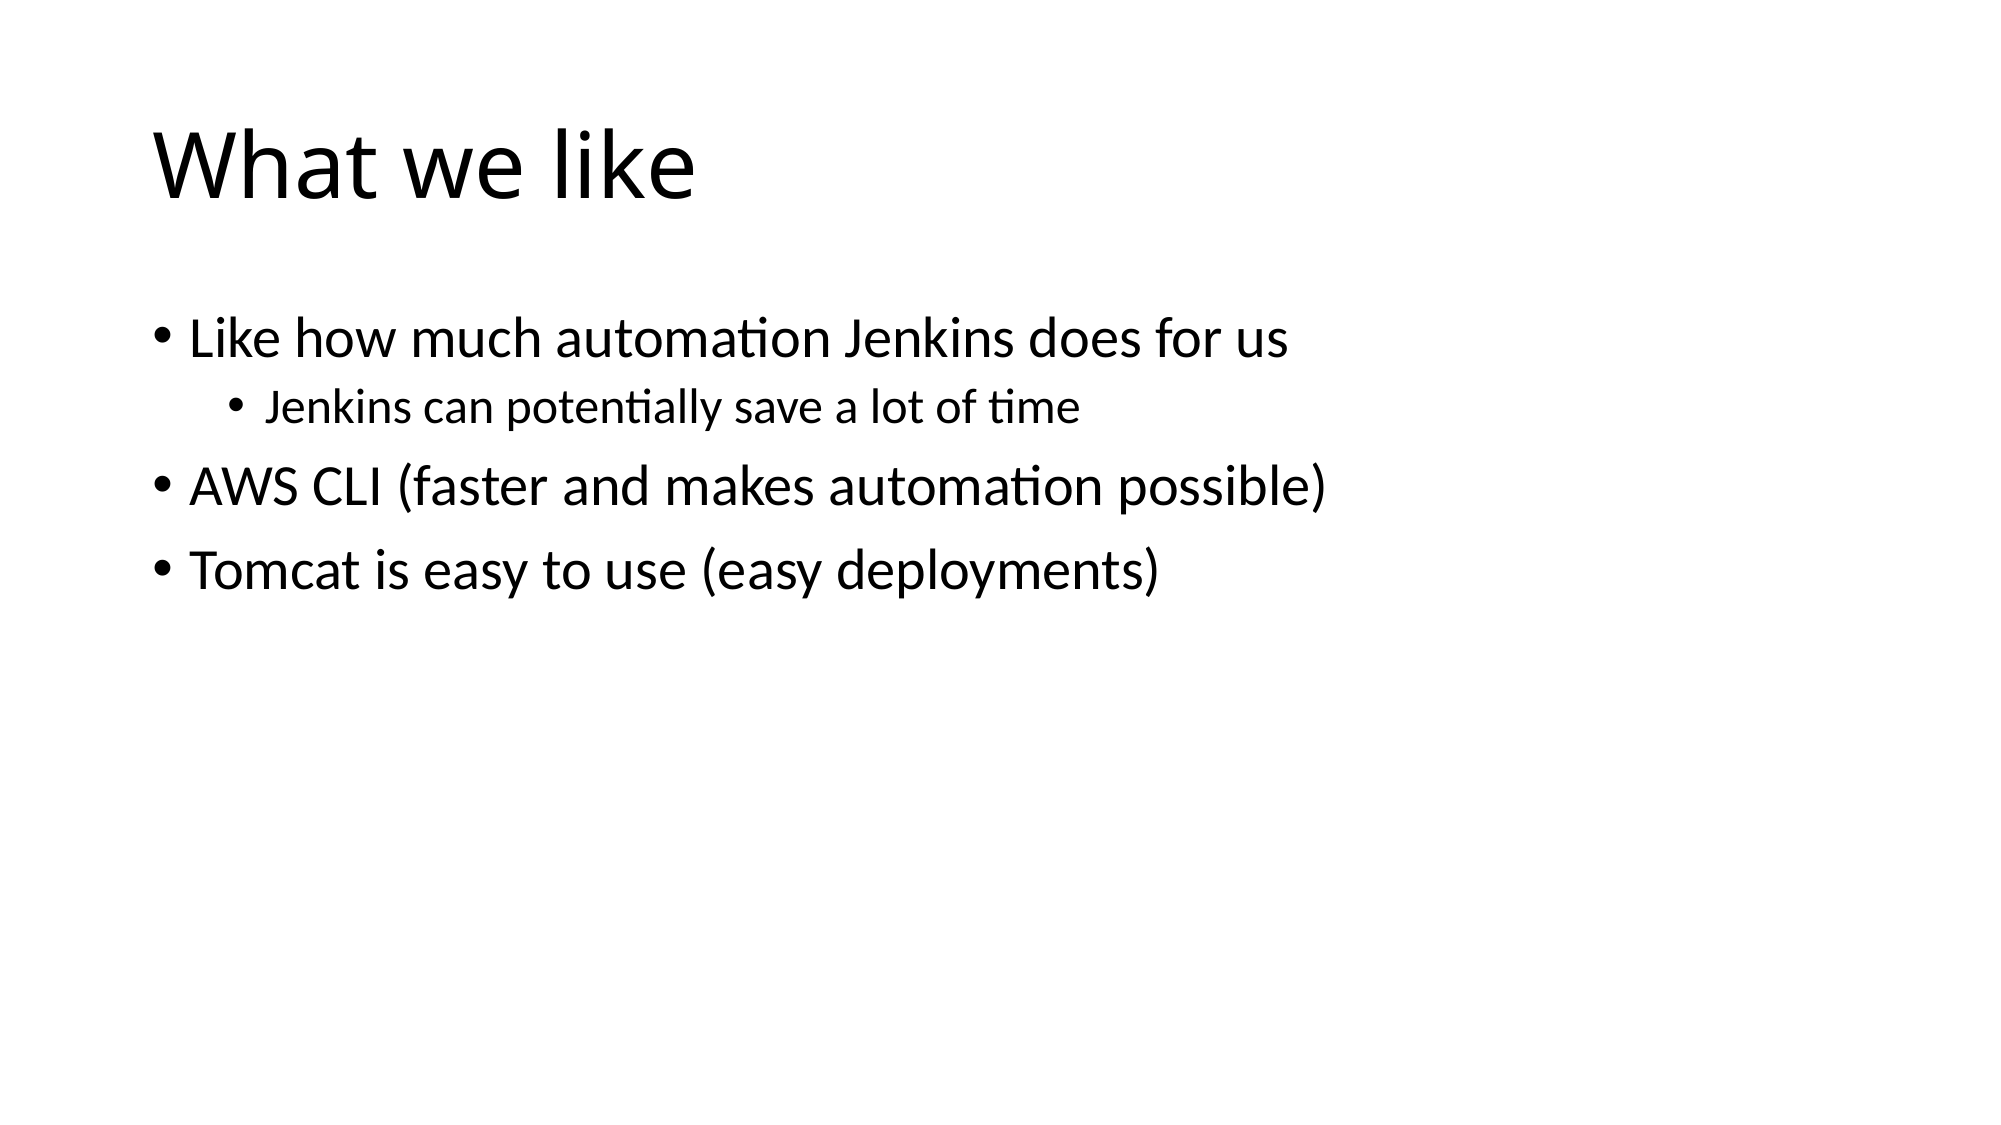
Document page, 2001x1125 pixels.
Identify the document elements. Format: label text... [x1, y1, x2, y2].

title What we like [137, 59, 1863, 278]
list Like how much automation Jenkins does for us Jenkins can potentially save a lot of time AWS CLI (faster and makes automation possible) Tomcat is easy to use (easy deployments) [137, 299, 1863, 1014]
